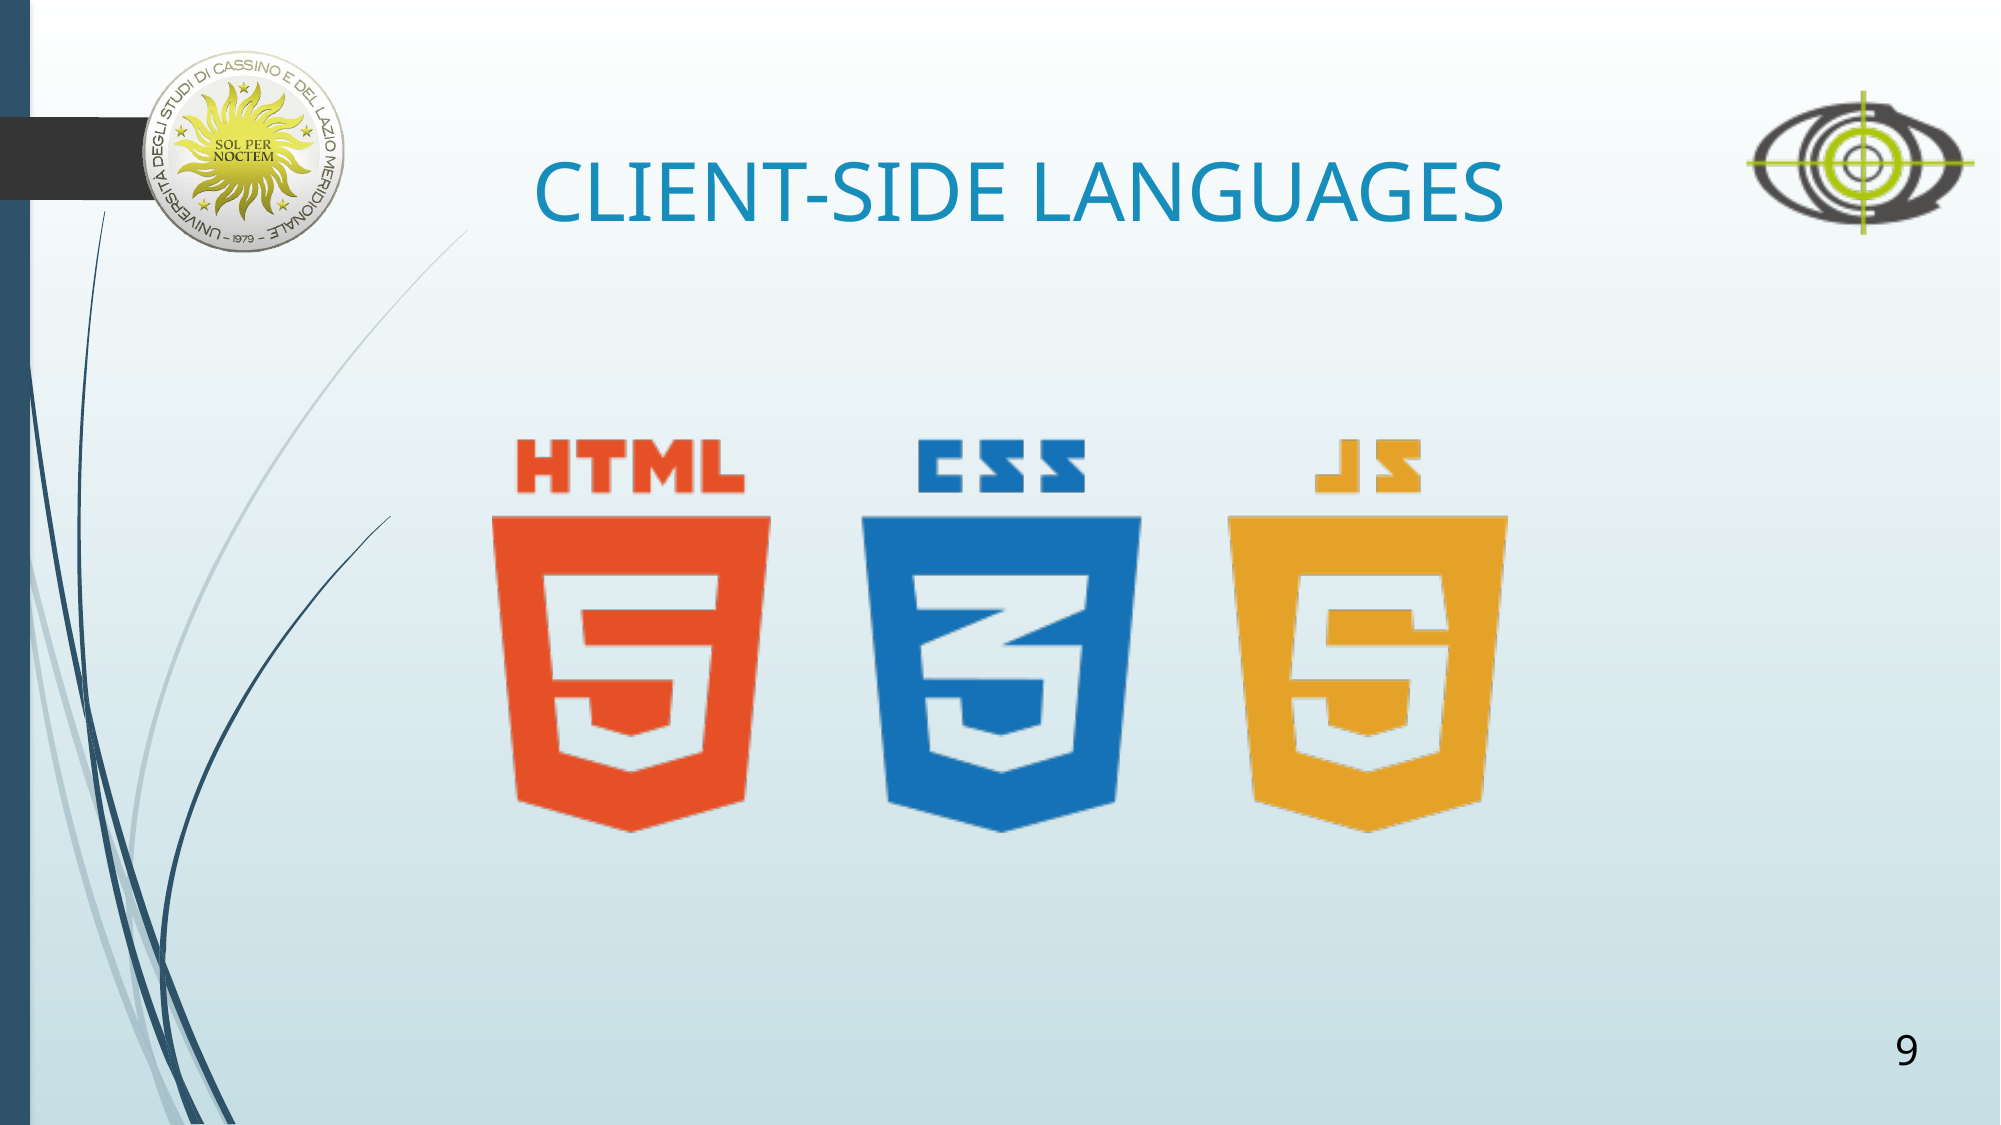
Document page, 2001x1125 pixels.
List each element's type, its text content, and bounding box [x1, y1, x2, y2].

text_box 9 [1806, 1022, 1934, 1083]
picture [142, 50, 345, 254]
picture [491, 409, 1509, 869]
title CLIENT-SIDE LANGUAGES [430, 131, 1610, 309]
picture [1739, 71, 1975, 247]
